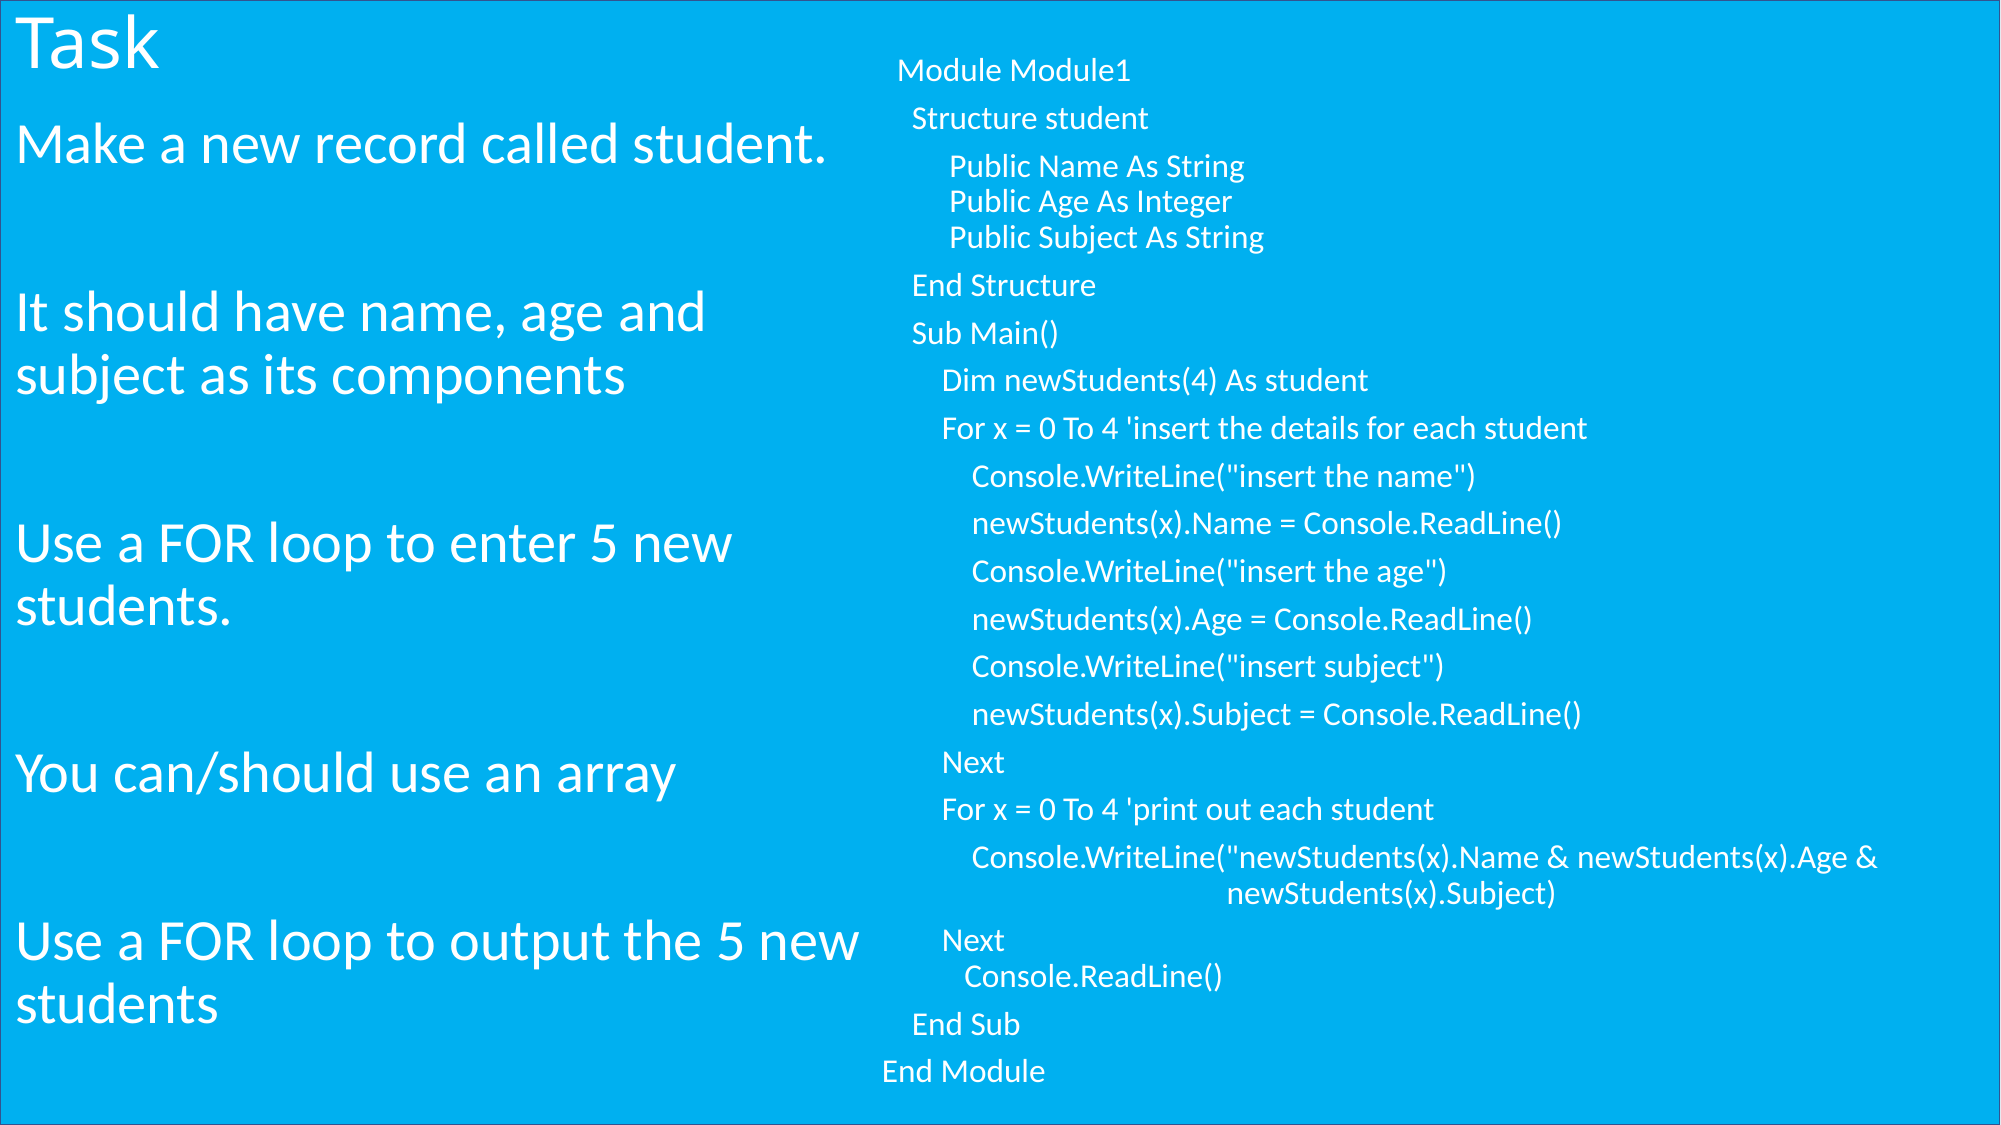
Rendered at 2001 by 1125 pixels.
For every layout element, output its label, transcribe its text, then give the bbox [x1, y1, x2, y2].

list Make a new record called student. It should have name, age and subject as its components Use a FOR loop to enter 5 new students. You can/should use an array Use a FOR loop to output the 5 new students [0, 106, 894, 1125]
list Module Module1 Structure student Public Name As String Public Age As Integer Public Subject As String End Structure Sub Main() Dim newStudents(4) As student For x = 0 To 4 'insert the details for each student Console.WriteLine("insert the name") newStudents(x).Name = Console.ReadLine() Console.WriteLine("insert the age") newStudents(x).Age = Console.ReadLine() Console.WriteLine("insert subject") newStudents(x).Subject = Console.ReadLine() Next For x = 0 To 4 'print out each student Console.WriteLine("newStudents(x).Name & newStudents(x).Age & newStudents(x).Subject) Next Console.ReadLine() End Sub End Module [866, 45, 1975, 1100]
title Task [0, 0, 2000, 92]
